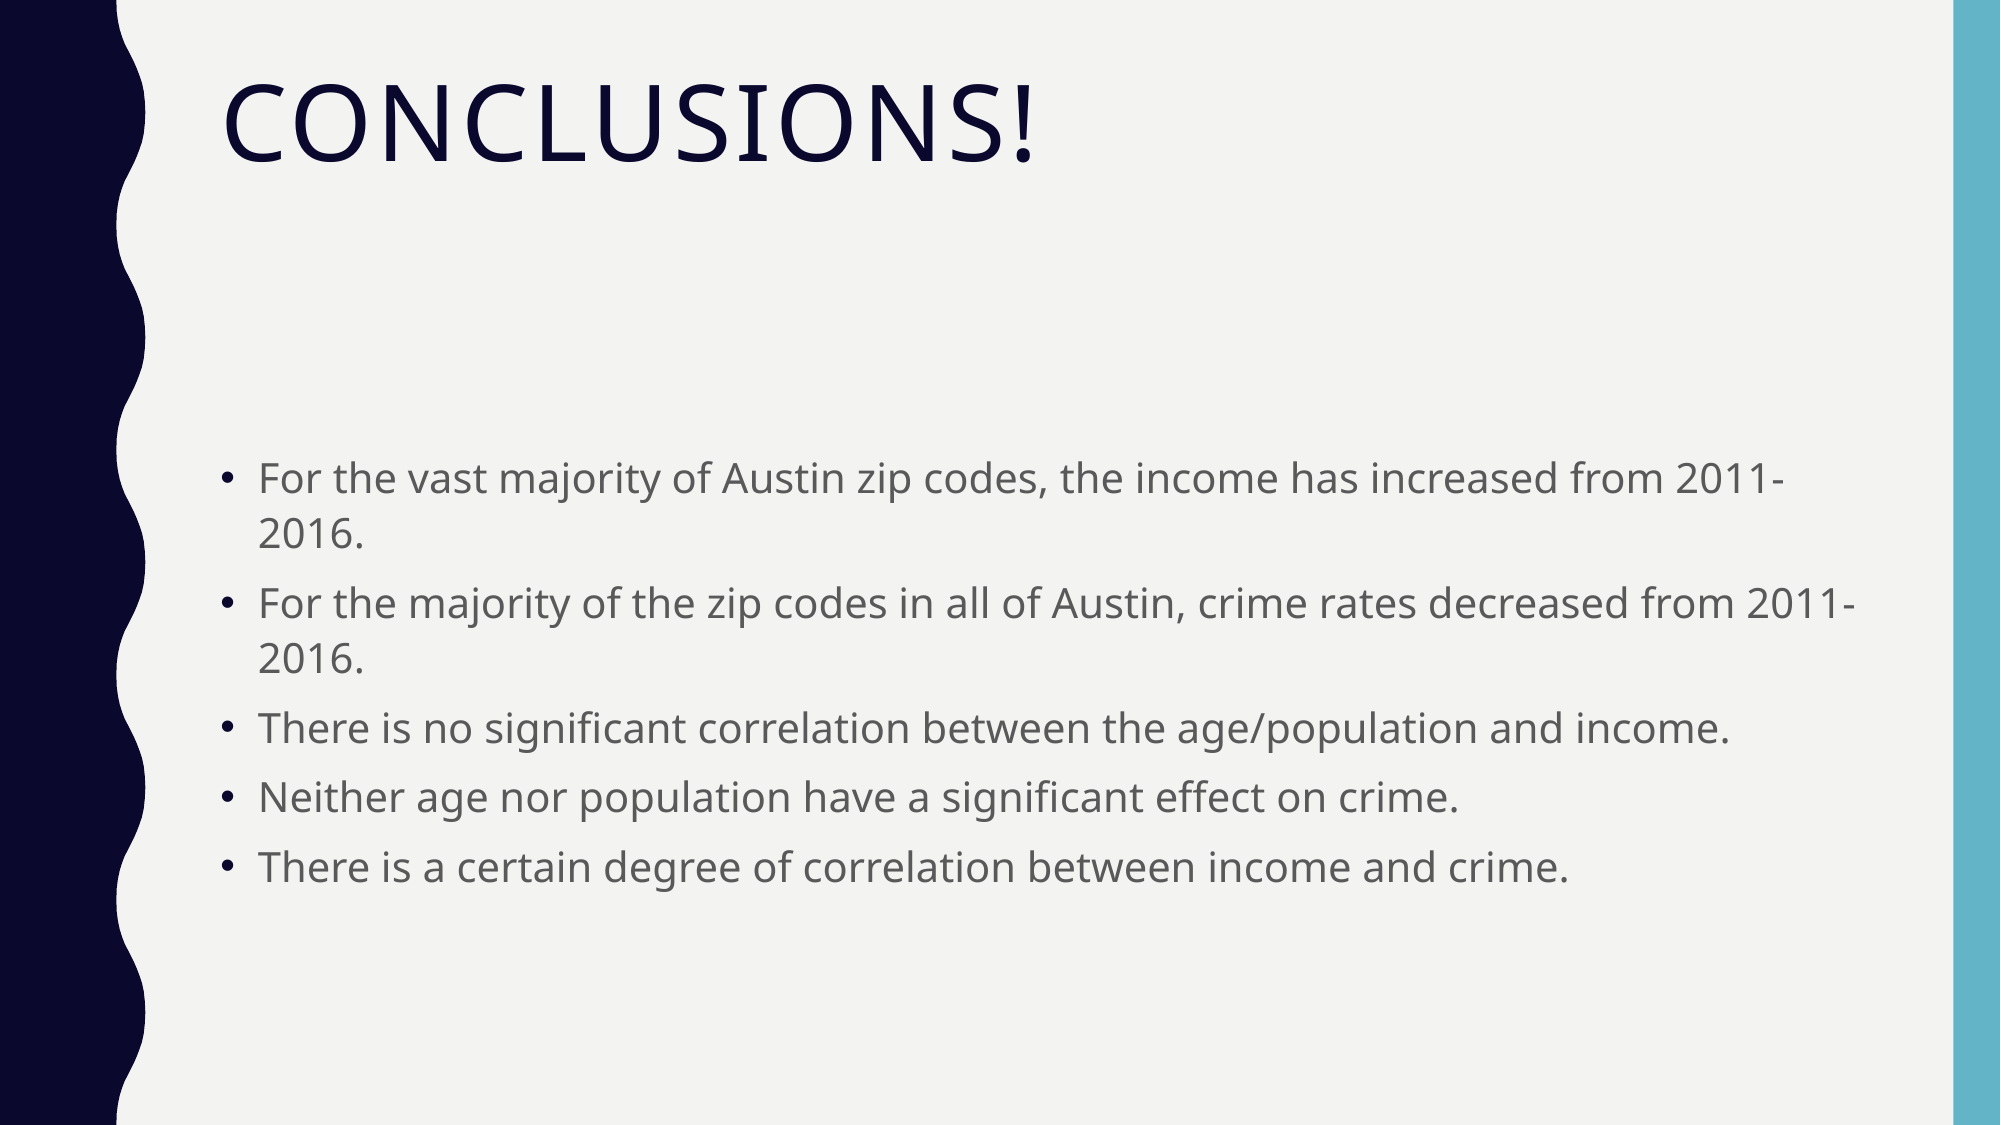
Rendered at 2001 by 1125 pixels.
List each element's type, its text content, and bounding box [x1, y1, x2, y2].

title Conclusions! [205, 62, 1875, 308]
list For the vast majority of Austin zip codes, the income has increased from 2011-2016. For the majority of the zip codes in all of Austin, crime rates decreased from 2011-2016. There is no significant correlation between the age/population and income. Neither age nor population have a significant effect on crime. There is a certain degree of correlation between income and crime. [205, 375, 1875, 965]
